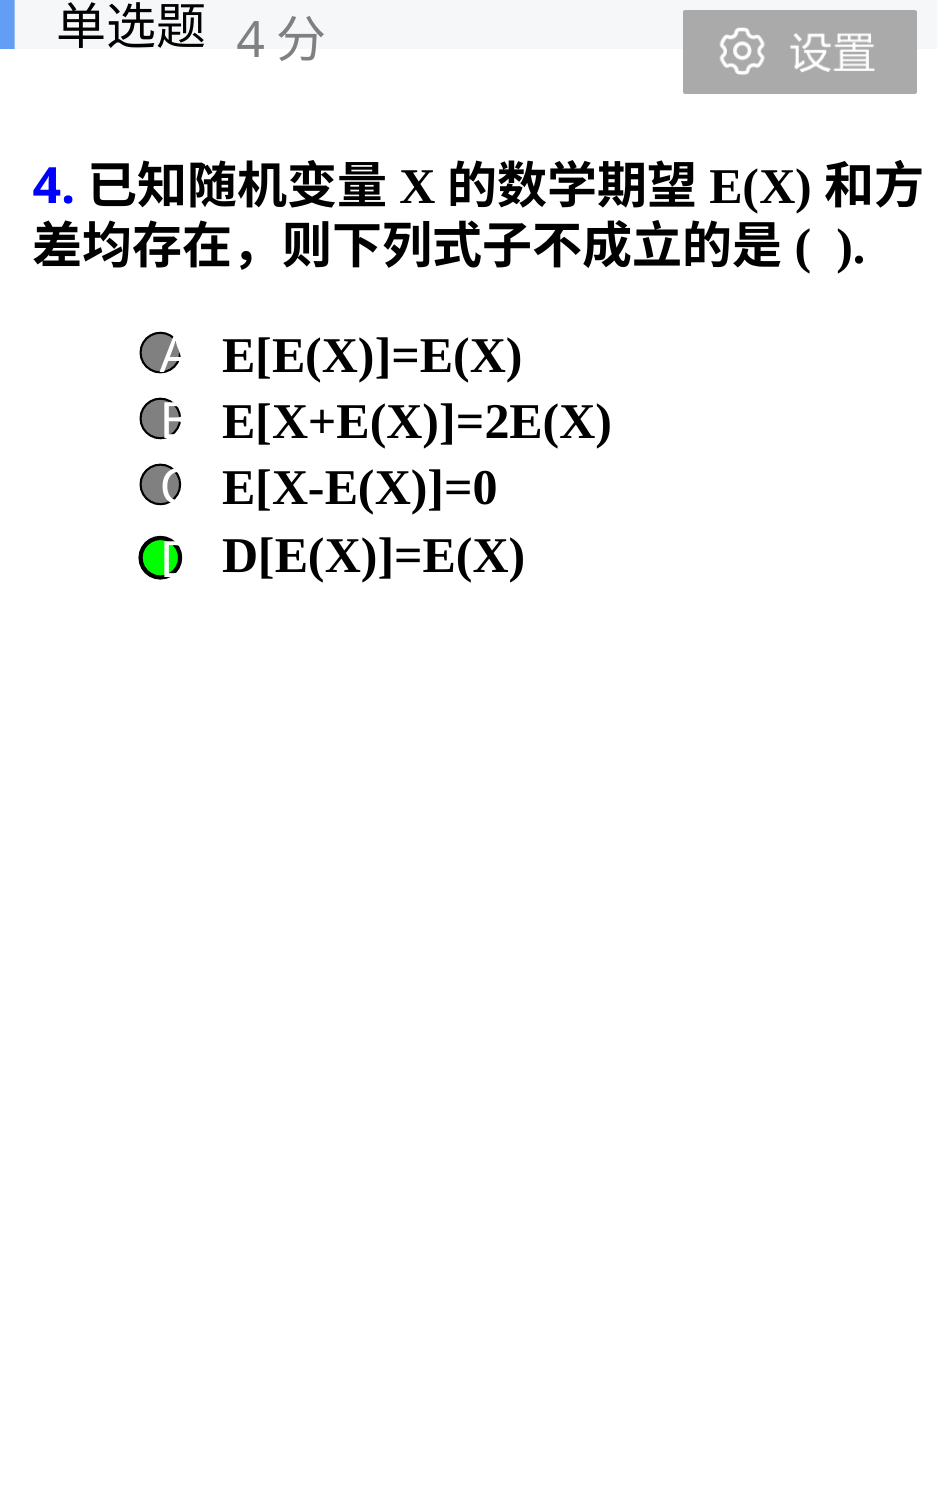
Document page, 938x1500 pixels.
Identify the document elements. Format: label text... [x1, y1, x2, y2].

text_box E[X-E(X)]=0 [207, 459, 864, 510]
text_box C [139, 463, 182, 506]
text_box D [139, 536, 182, 579]
text_box B [139, 397, 182, 440]
text_box D[E(X)]=E(X) [207, 557, 864, 608]
text_box 4.已知随机变量X的数学期望E(X)和方差均存在，则下列式子不成立的是( ). [17, 131, 938, 297]
text_box E[X+E(X)]=2E(X) [207, 393, 864, 444]
text_box E[E(X)]=E(X) [207, 327, 864, 378]
text_box A [139, 331, 182, 374]
picture [683, 10, 917, 94]
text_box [0, 0, 938, 57]
